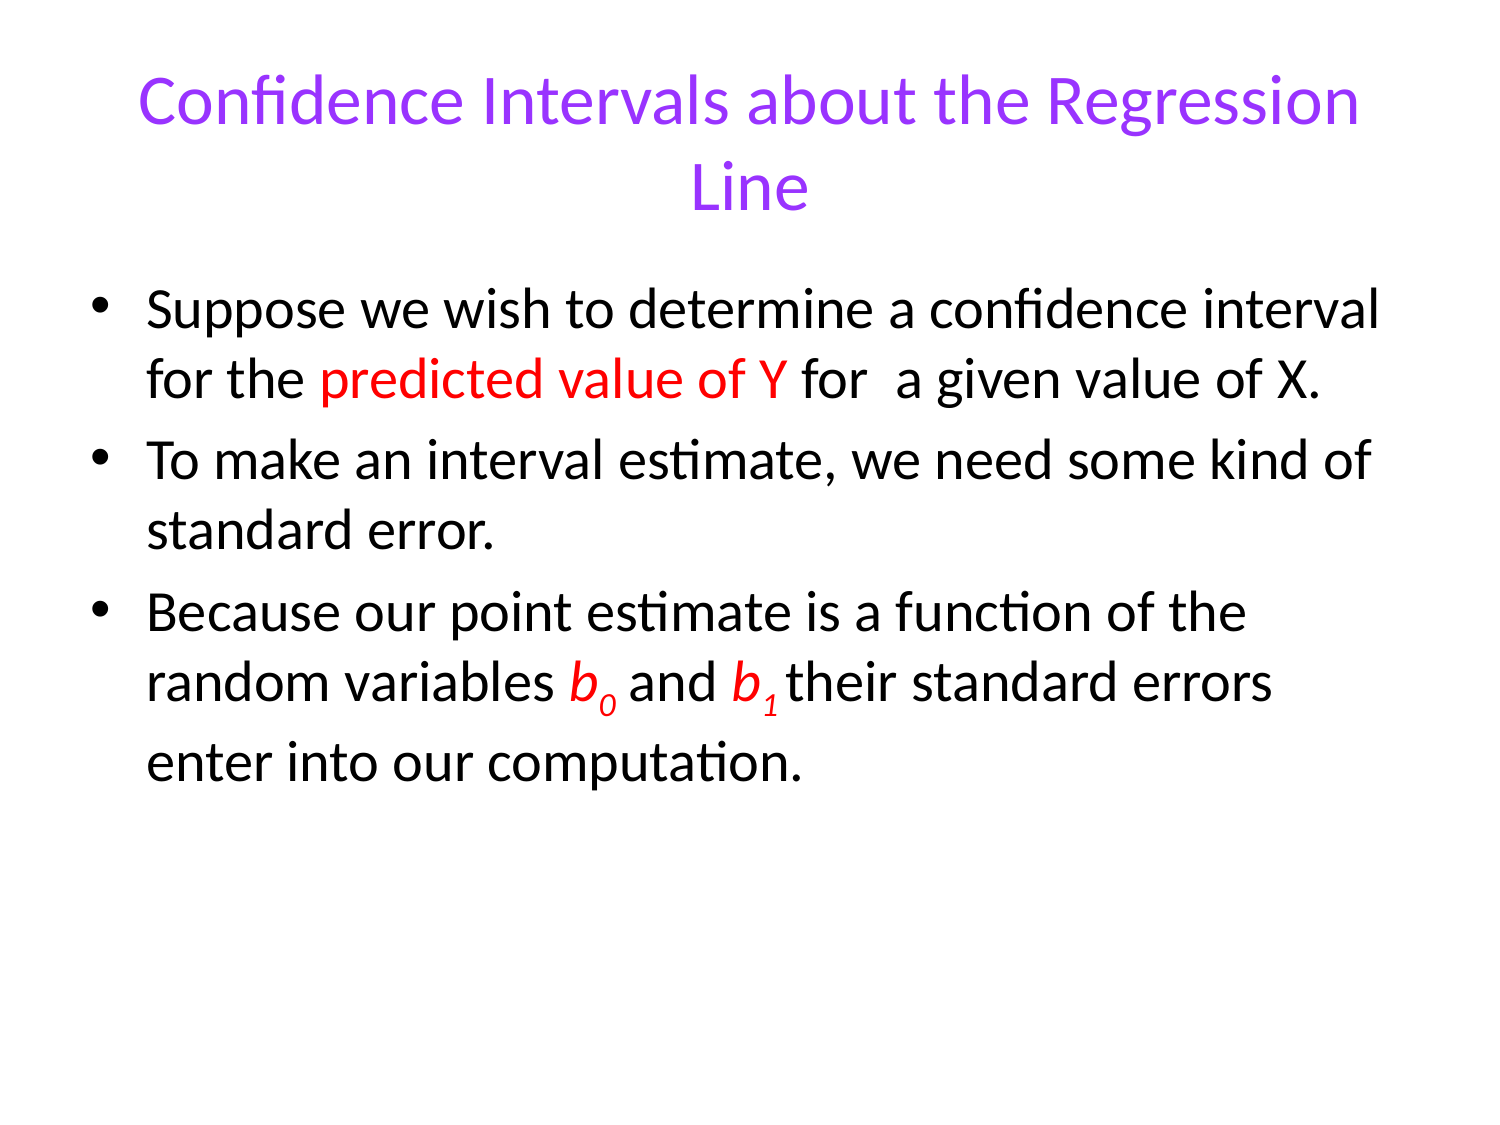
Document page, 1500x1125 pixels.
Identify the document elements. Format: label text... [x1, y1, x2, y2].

title Confidence Intervals about the Regression Line [75, 45, 1425, 233]
list Suppose we wish to determine a confidence interval for the predicted value of Y for a given value of X. To make an interval estimate, we need some kind of standard error. Because our point estimate is a function of the random variables b0 and b1 their standard errors enter into our computation. [75, 262, 1425, 1005]
